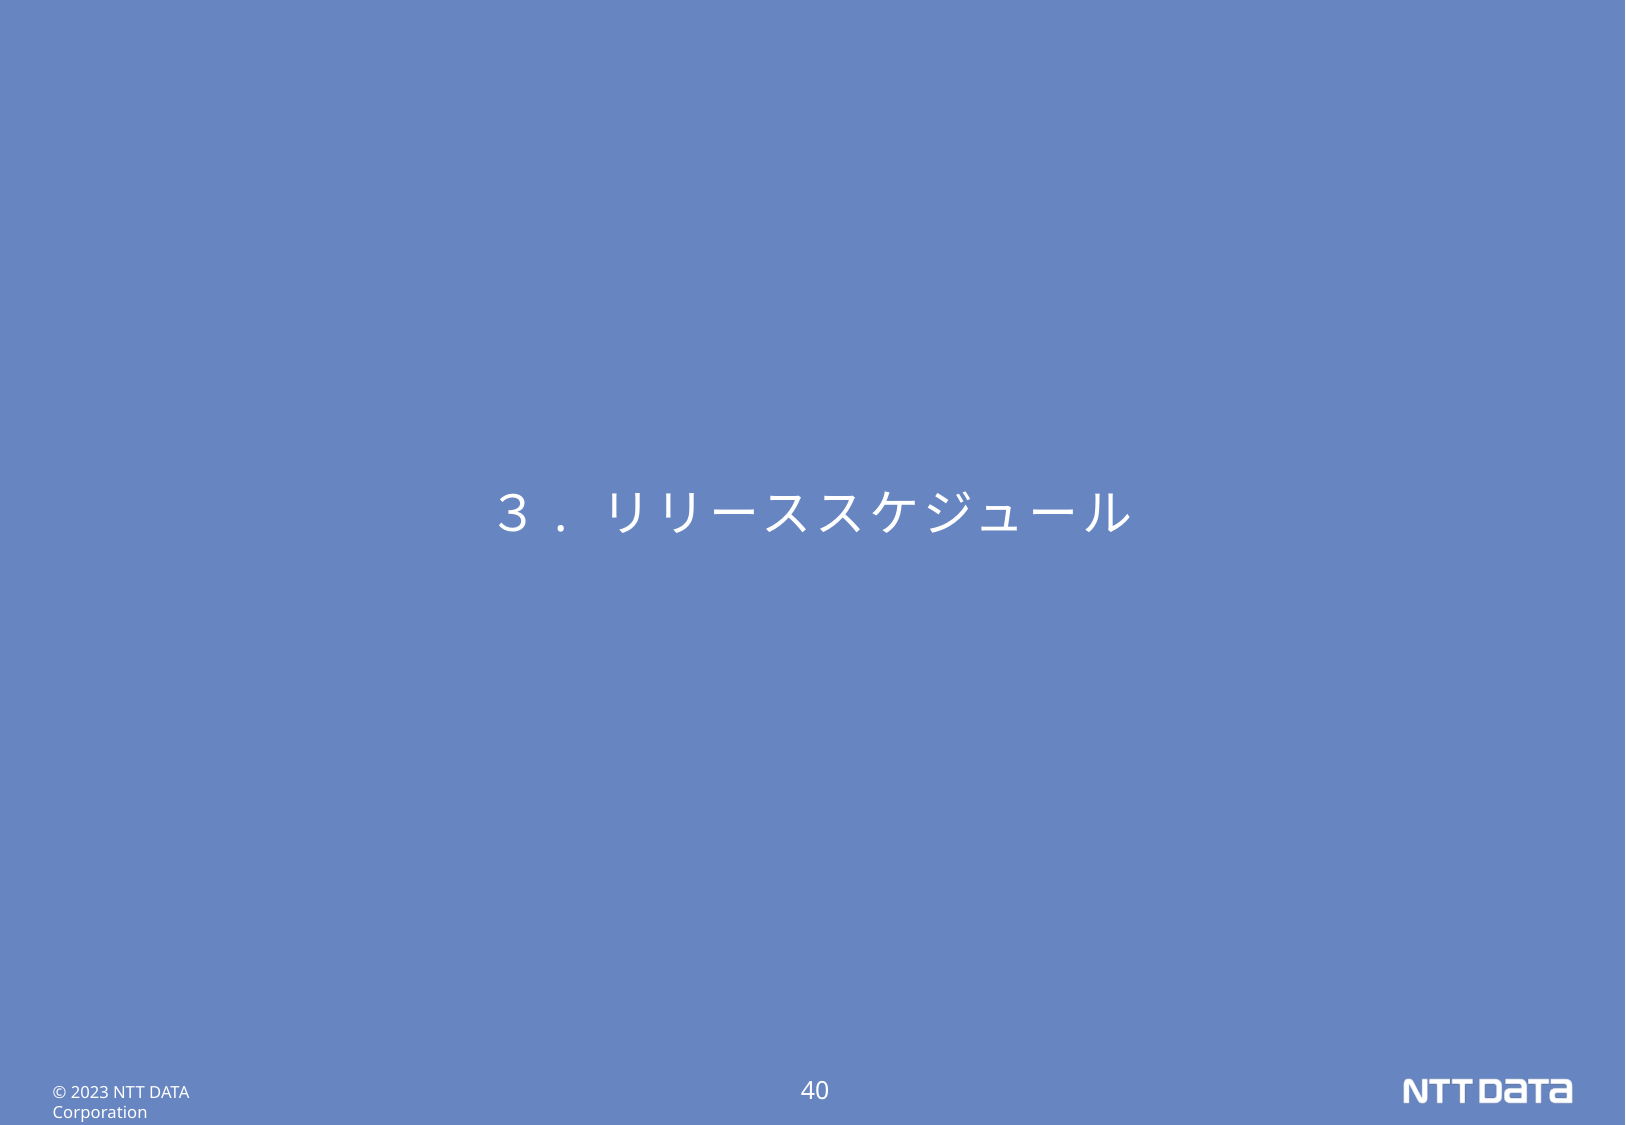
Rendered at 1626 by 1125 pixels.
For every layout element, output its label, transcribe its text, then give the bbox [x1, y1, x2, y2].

picture [1391, 1066, 1585, 1116]
title ３. リリーススケジュール [253, 149, 1368, 873]
